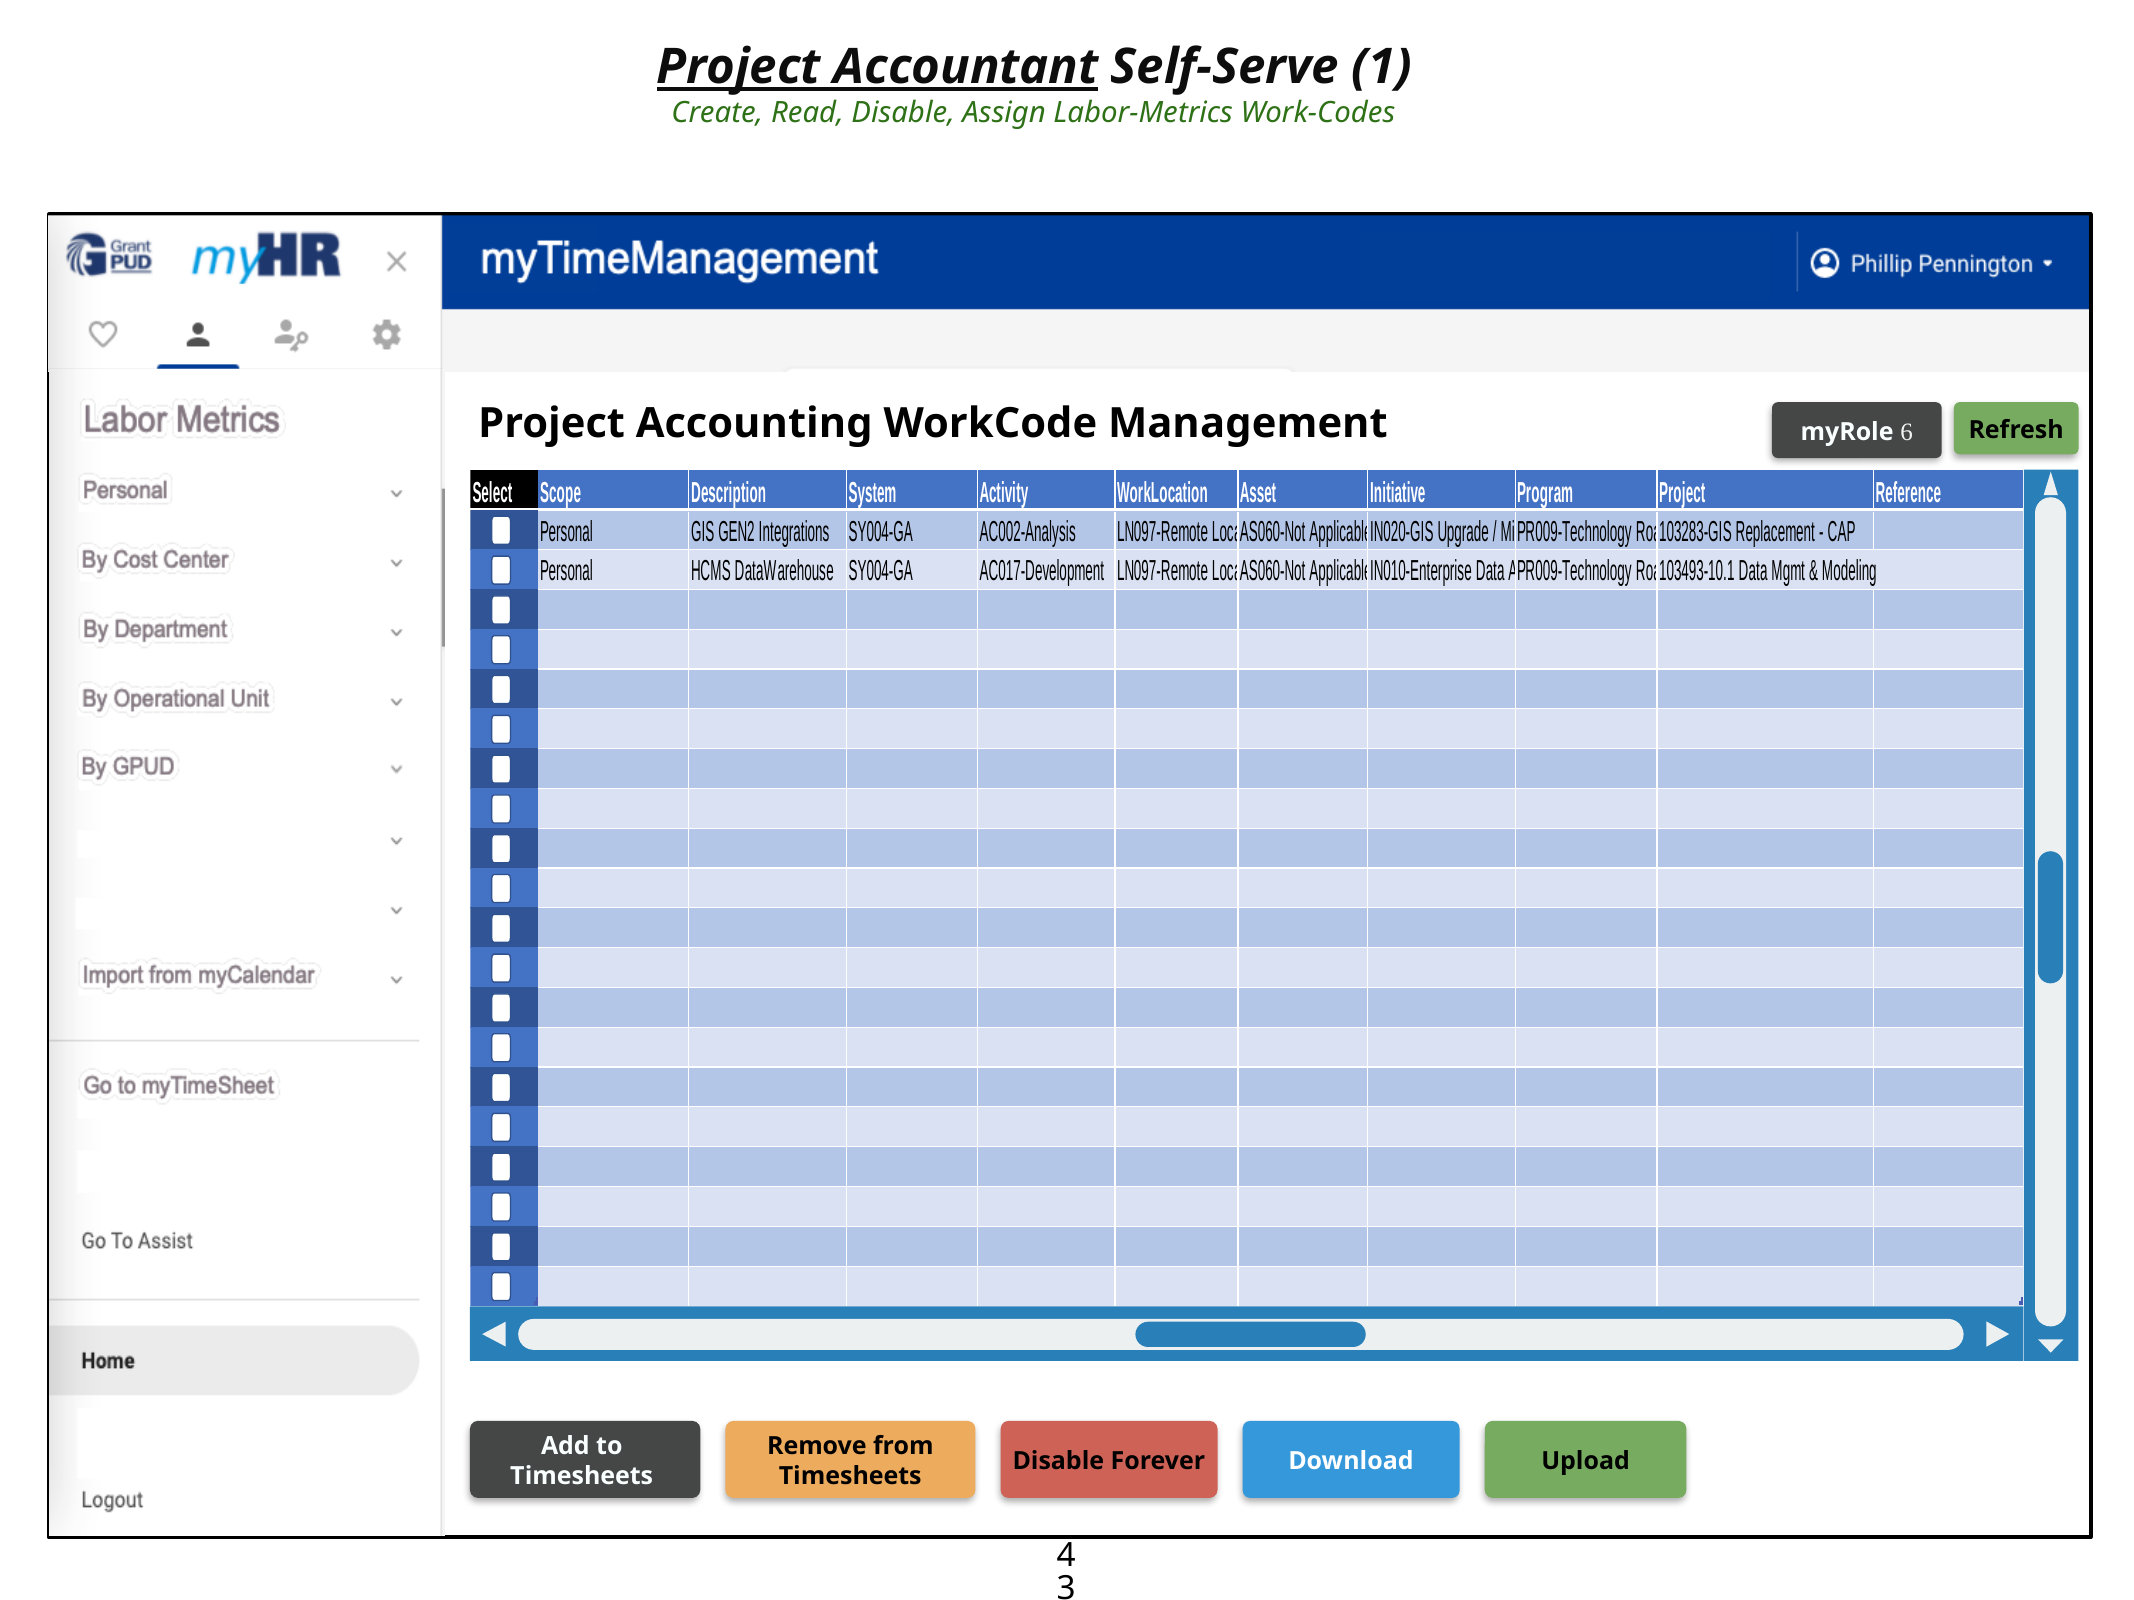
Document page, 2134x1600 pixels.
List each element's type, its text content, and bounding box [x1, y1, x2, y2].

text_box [48, 214, 2091, 1538]
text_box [1605, 887, 2134, 943]
slide_number 43 [1047, 1539, 1085, 1583]
picture [48, 369, 445, 1536]
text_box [469, 469, 2024, 1306]
title Project Accountant Self-Serve (1) Create, Read, Disable, Assign Labor-Metrics Work-Codes [73, 24, 1995, 176]
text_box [469, 1306, 2024, 1361]
